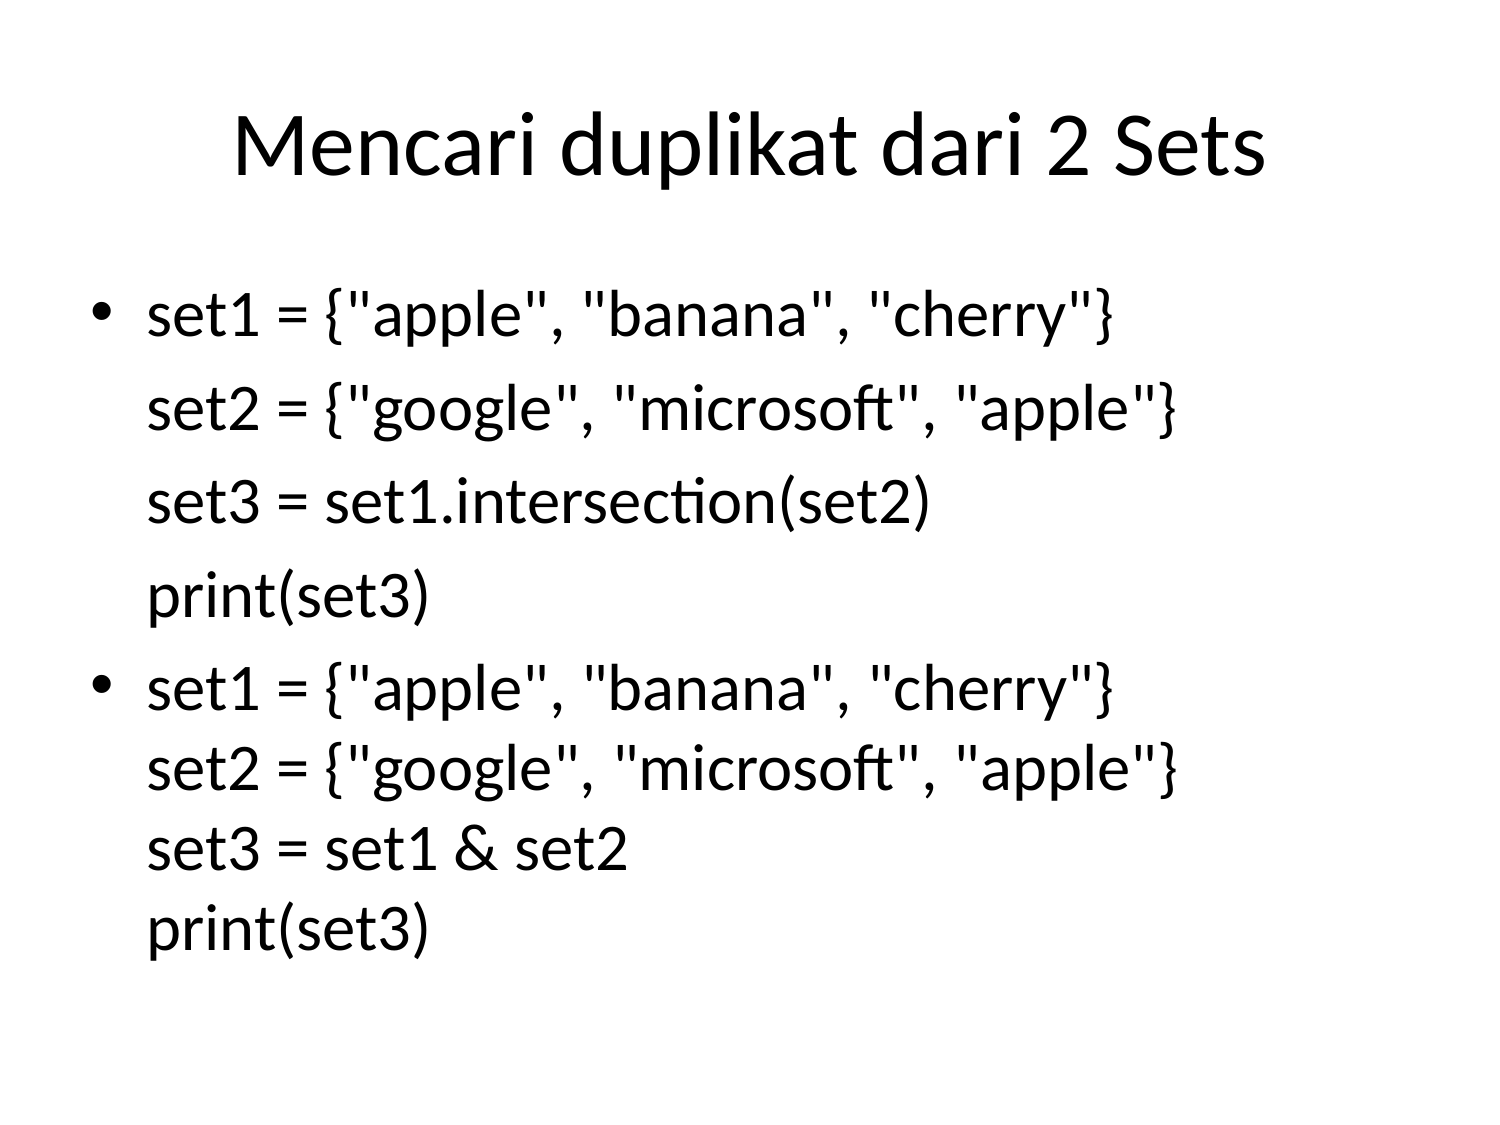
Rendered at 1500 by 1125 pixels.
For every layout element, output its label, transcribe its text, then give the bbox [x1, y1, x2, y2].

title Mencari duplikat dari 2 Sets [75, 45, 1425, 233]
list set1 = {"apple", "banana", "cherry"} set2 = {"google", "microsoft", "apple"} set3 = set1.intersection(set2) print(set3) set1 = {"apple", "banana", "cherry"} set2 = {"google", "microsoft", "apple"} set3 = set1 & set2 print(set3) [75, 262, 1425, 1005]
